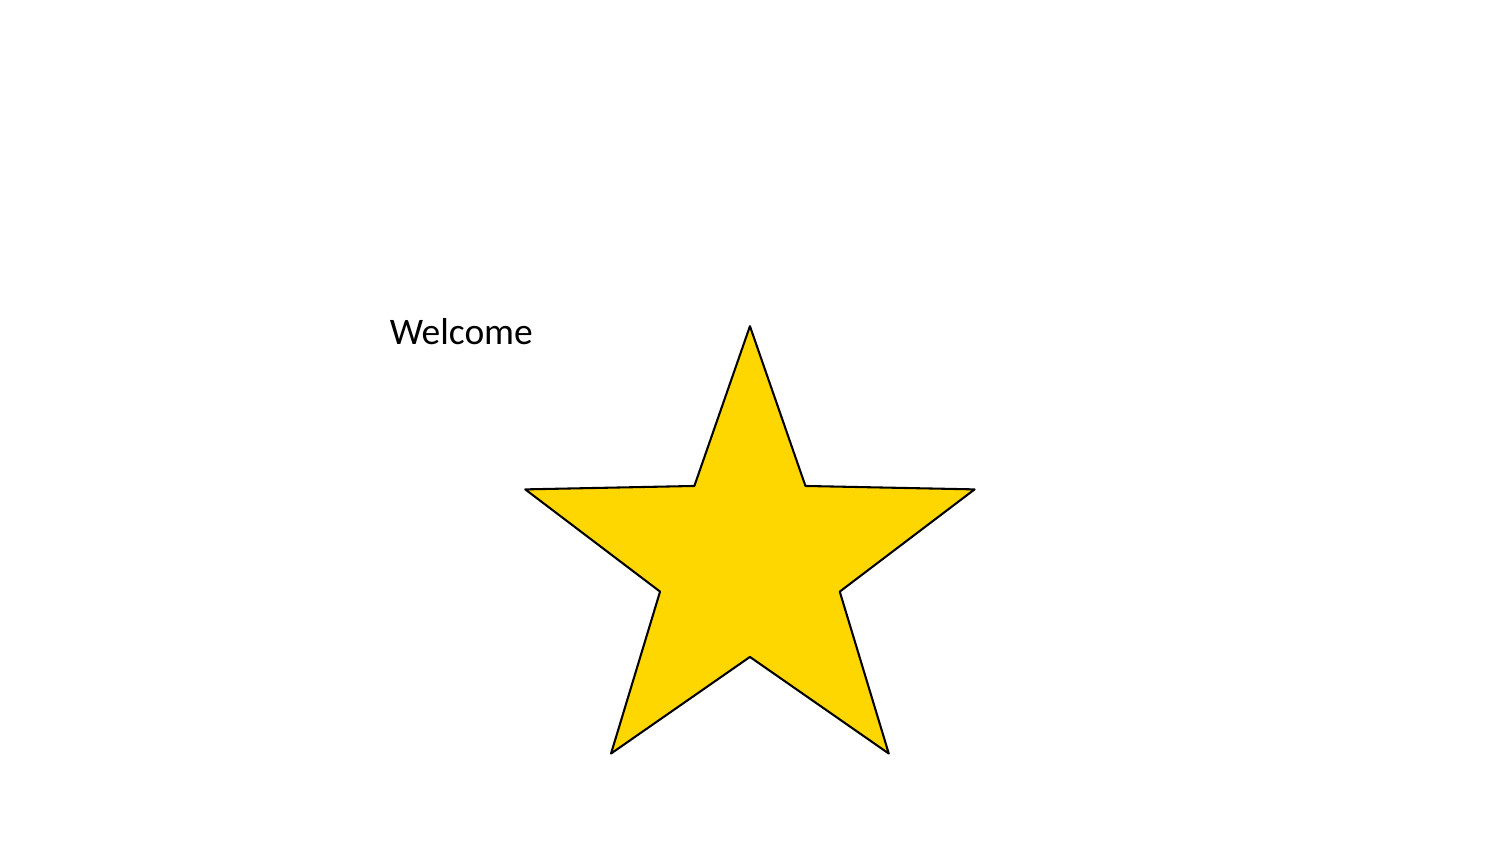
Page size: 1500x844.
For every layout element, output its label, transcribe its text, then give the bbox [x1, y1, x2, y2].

text_box Welcome [525, 326, 975, 754]
